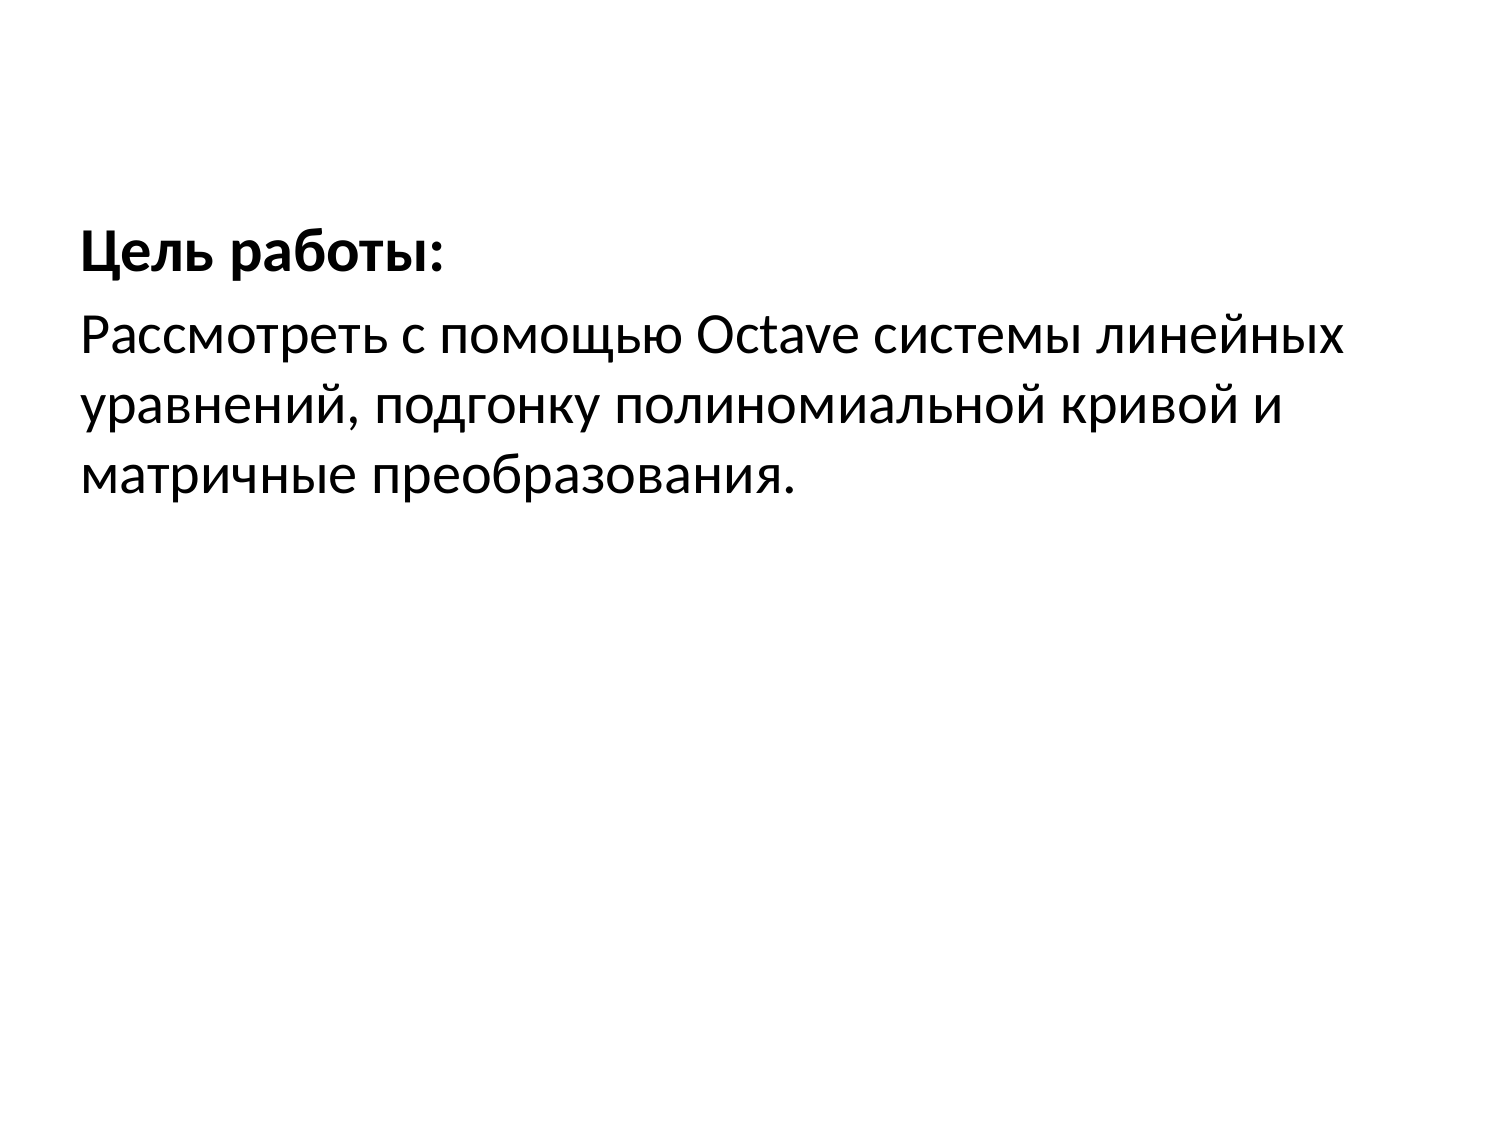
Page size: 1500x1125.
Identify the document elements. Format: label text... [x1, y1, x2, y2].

list Цель работы: Рассмотреть с помощью Octave системы линейных уравнений, подгонку полиномиальной кривой и матричные преобразования. [64, 113, 1471, 988]
